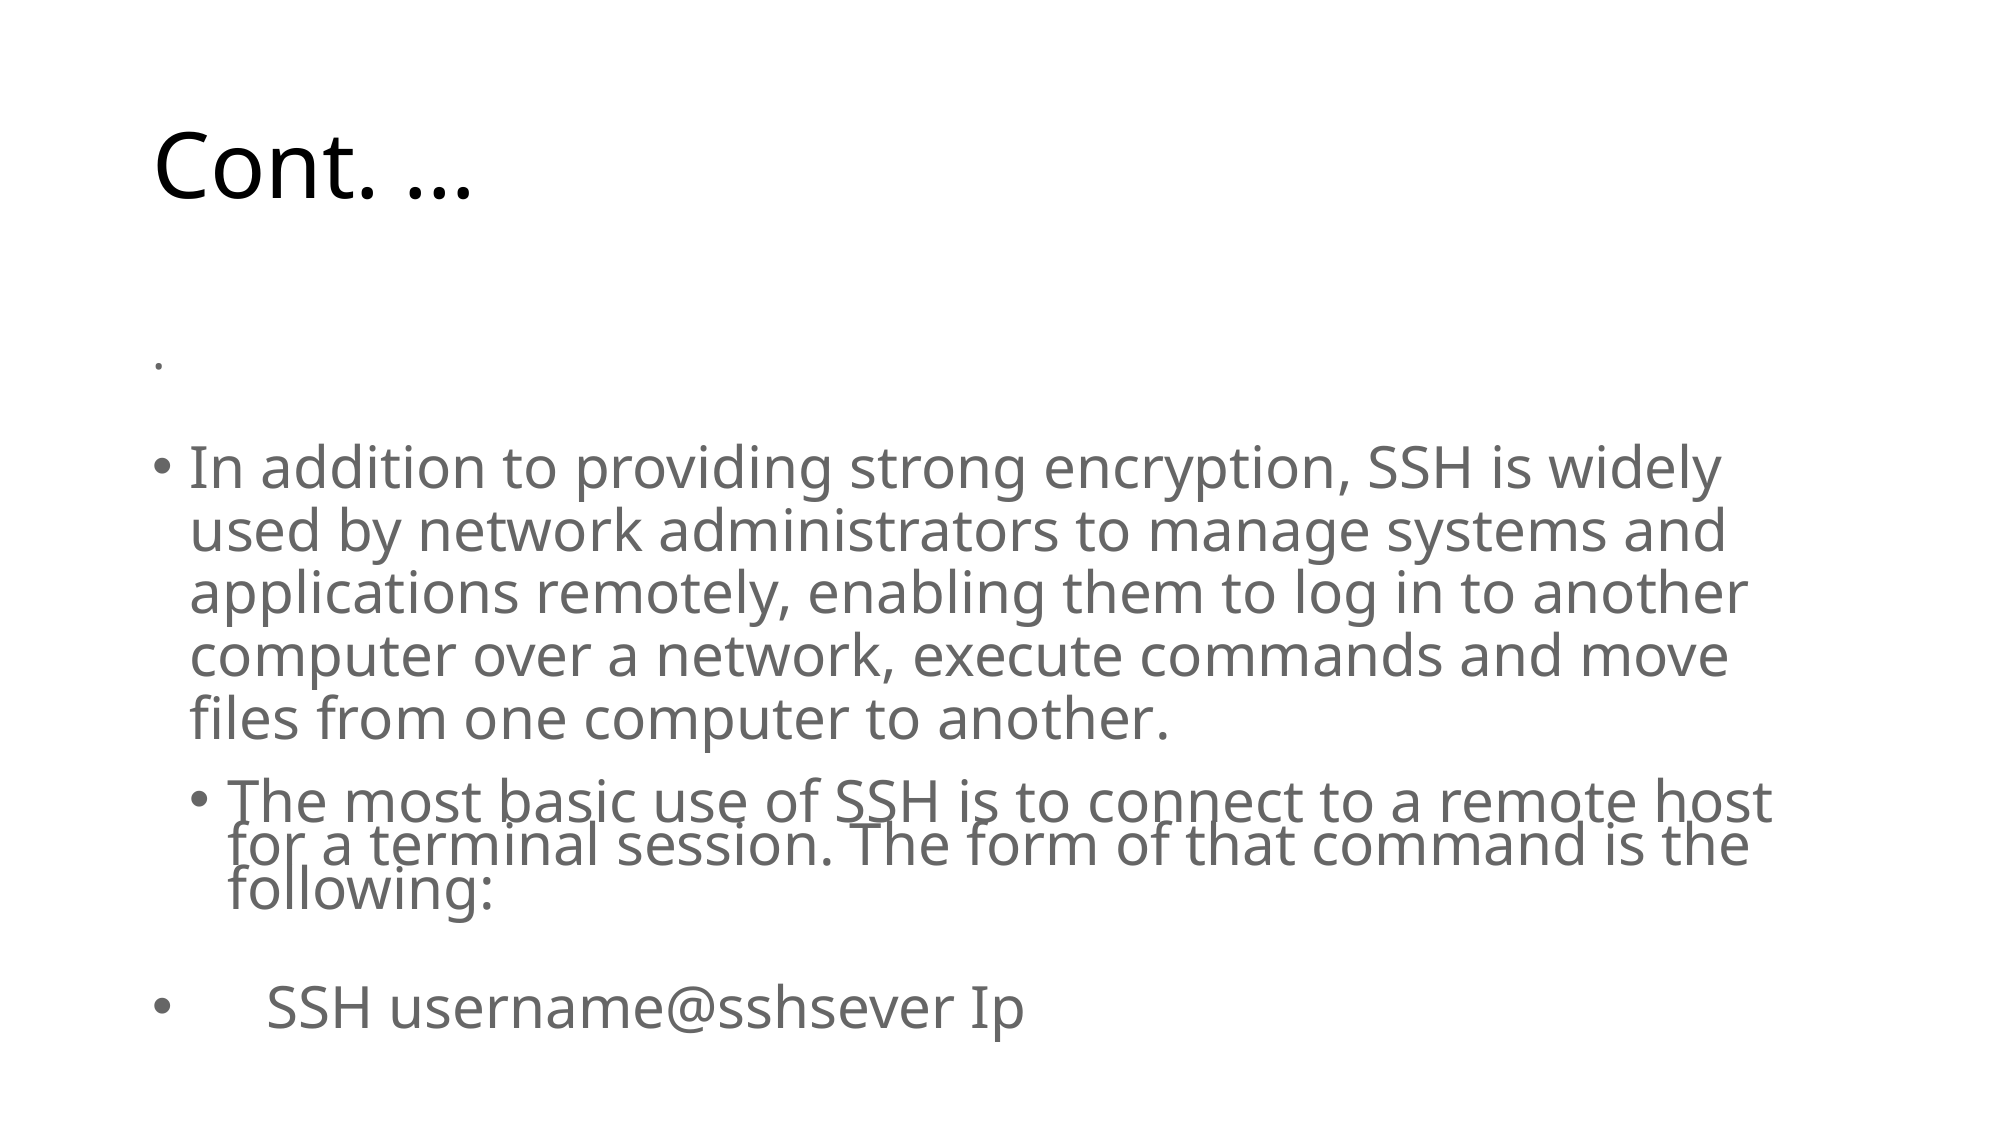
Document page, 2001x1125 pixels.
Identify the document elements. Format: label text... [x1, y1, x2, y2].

list . In addition to providing strong encryption, SSH is widely used by network administrators to manage systems and applications remotely, enabling them to log in to another computer over a network, execute commands and move files from one computer to another. The most basic use of SSH is to connect to a remote host for a terminal session. The form of that command is the following: SSH username@sshsever Ip [137, 328, 1800, 1066]
title Cont. … [137, 59, 1863, 278]
